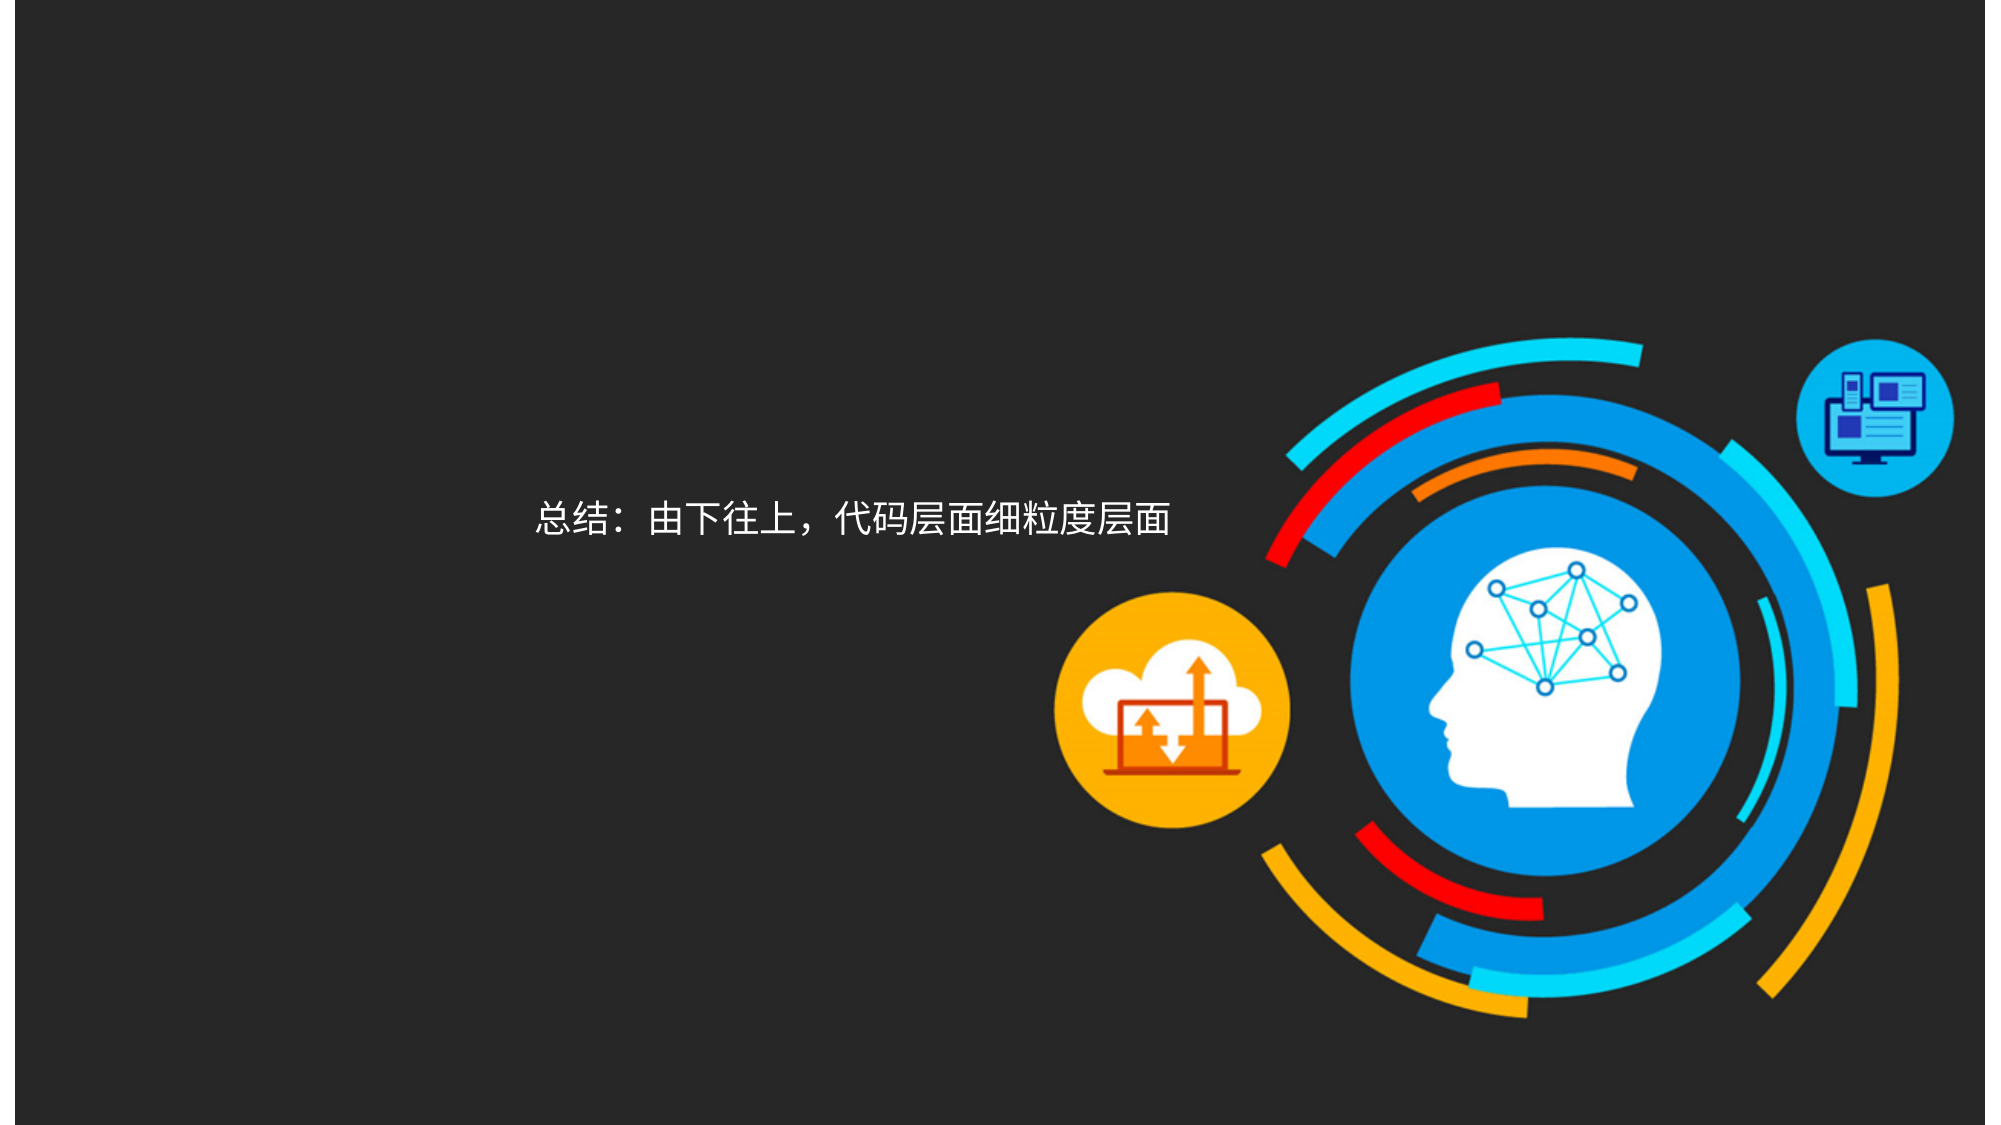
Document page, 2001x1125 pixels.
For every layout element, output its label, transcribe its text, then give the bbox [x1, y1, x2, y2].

text_box 总结：由下往上，代码层面细粒度层面 [519, 487, 1187, 548]
picture [15, 0, 1985, 1125]
